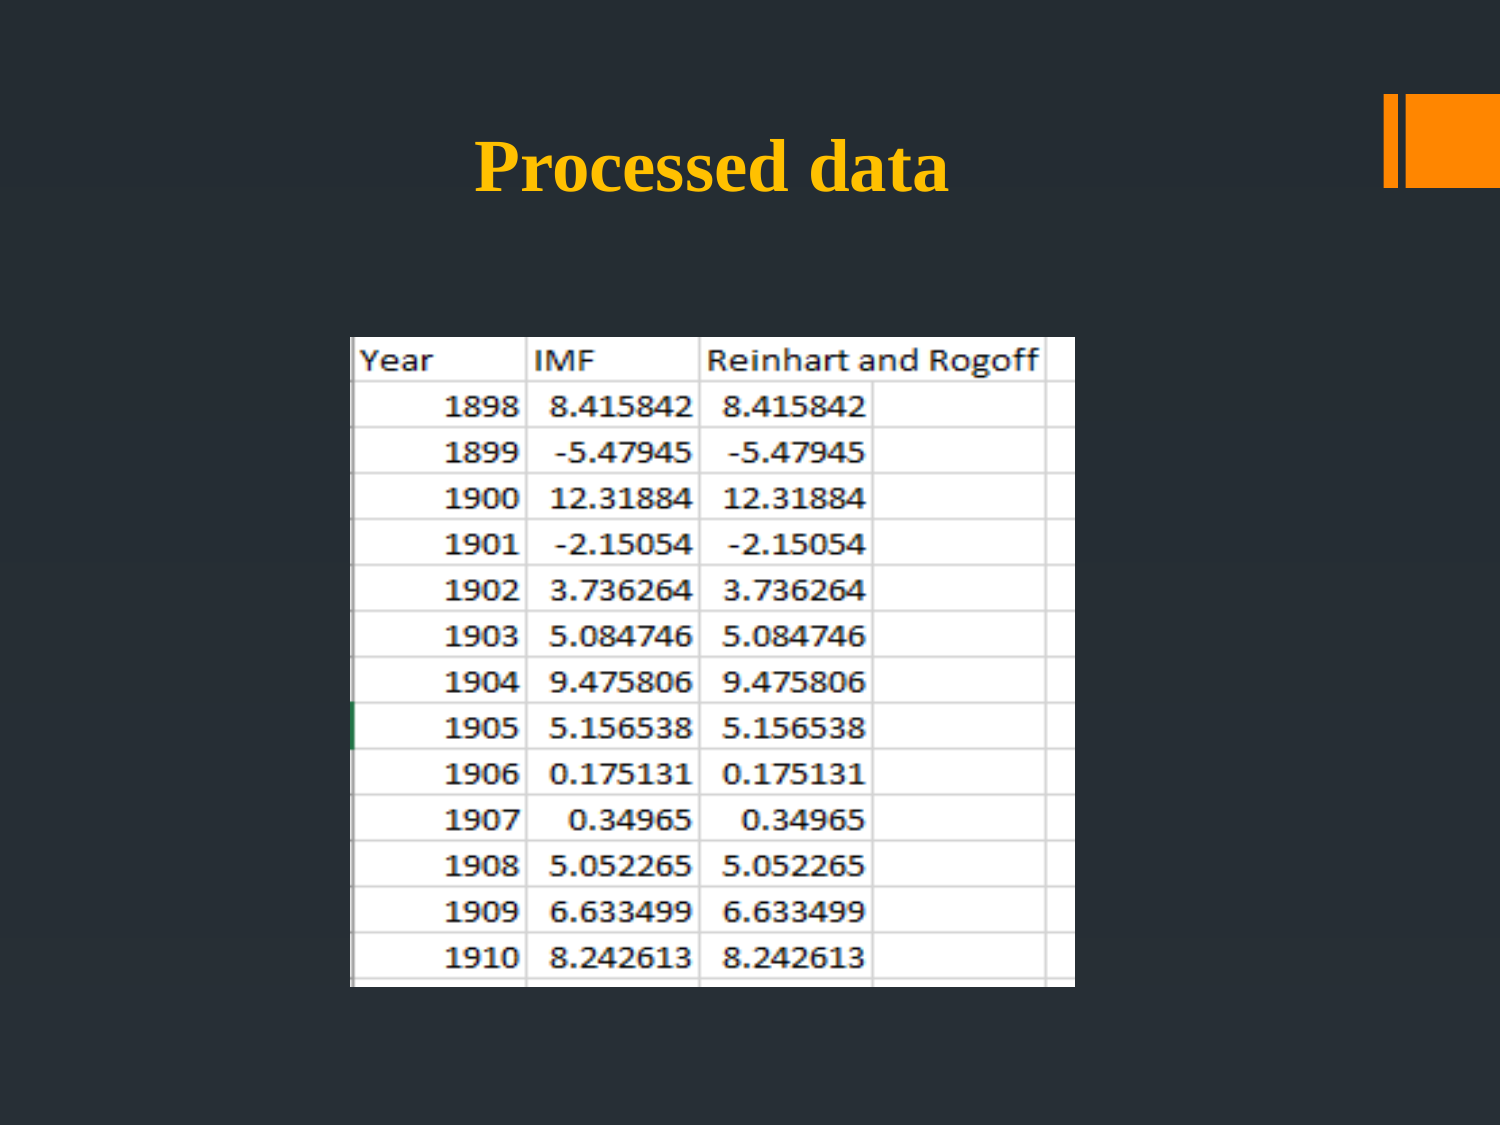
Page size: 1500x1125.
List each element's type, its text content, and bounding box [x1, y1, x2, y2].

text_box Processed data [459, 109, 966, 214]
picture [349, 336, 1076, 988]
